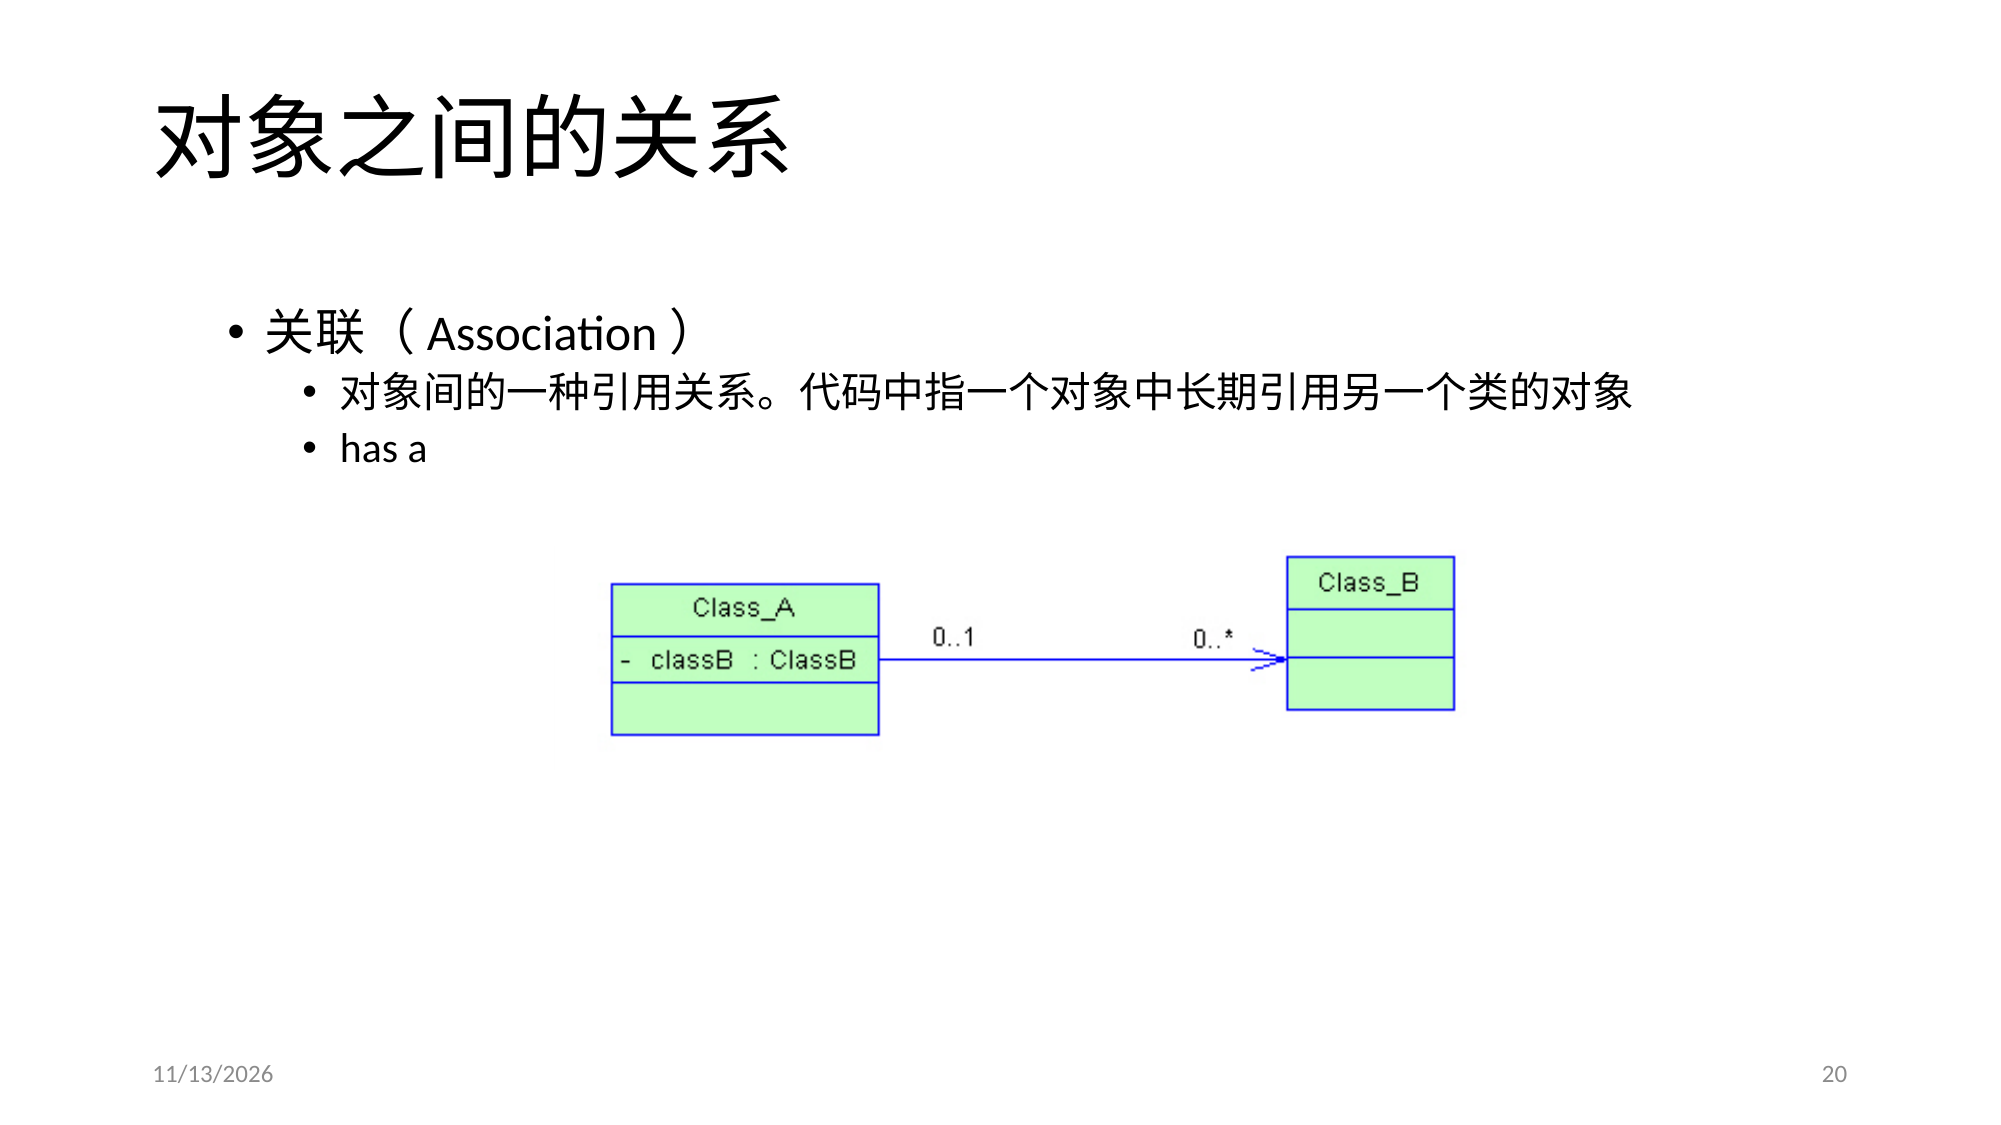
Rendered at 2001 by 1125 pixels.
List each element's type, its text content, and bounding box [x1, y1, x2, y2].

picture [553, 546, 1537, 770]
slide_number 20 [1412, 1042, 1863, 1103]
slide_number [137, 1042, 588, 1103]
title 对象之间的关系 [137, 59, 1863, 278]
list 关联（Association） 对象间的一种引用关系。代码中指一个对象中长期引用另一个类的对象 has a [137, 299, 1863, 1014]
